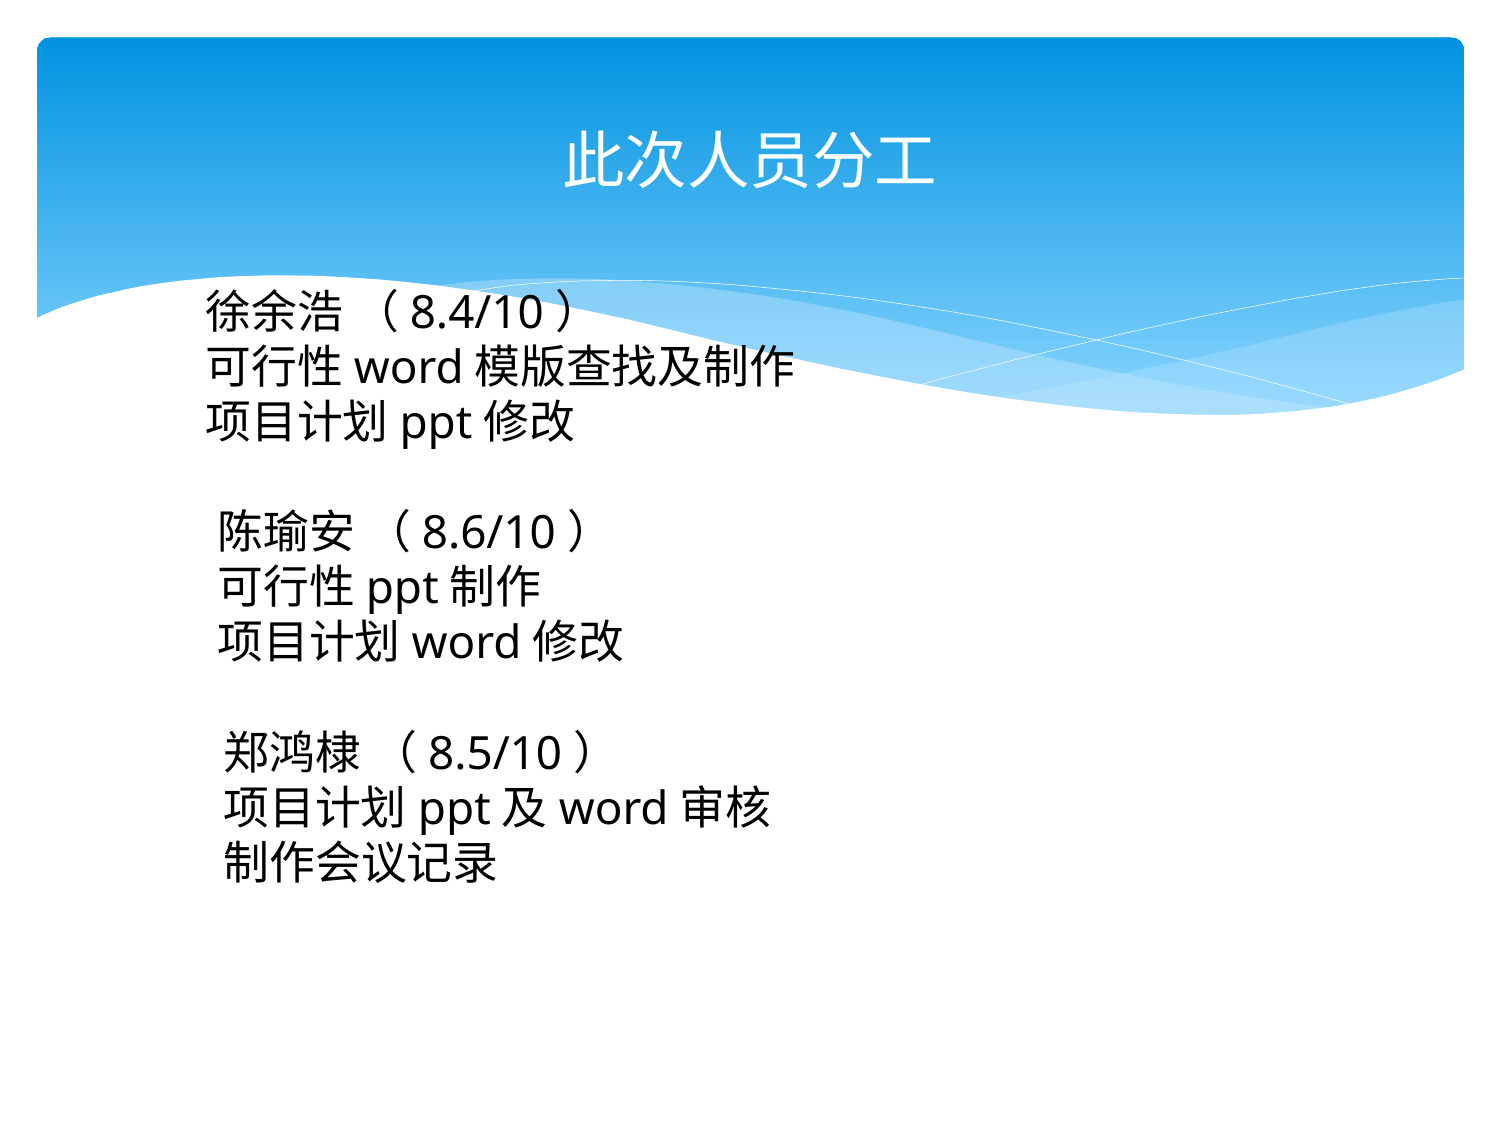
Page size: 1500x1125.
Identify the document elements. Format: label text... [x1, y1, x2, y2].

text_box 郑鸿棣 （8.5/10） 项目计划ppt及word审核 制作会议记录 [216, 716, 1255, 897]
text_box 陈瑜安 （8.6/10） 可行性ppt制作 项目计划word修改 [210, 495, 1262, 676]
title 此次人员分工 [74, 54, 1426, 262]
text_box 徐余浩 （8.4/10） 可行性word模版查找及制作 项目计划ppt修改 [198, 274, 1210, 455]
